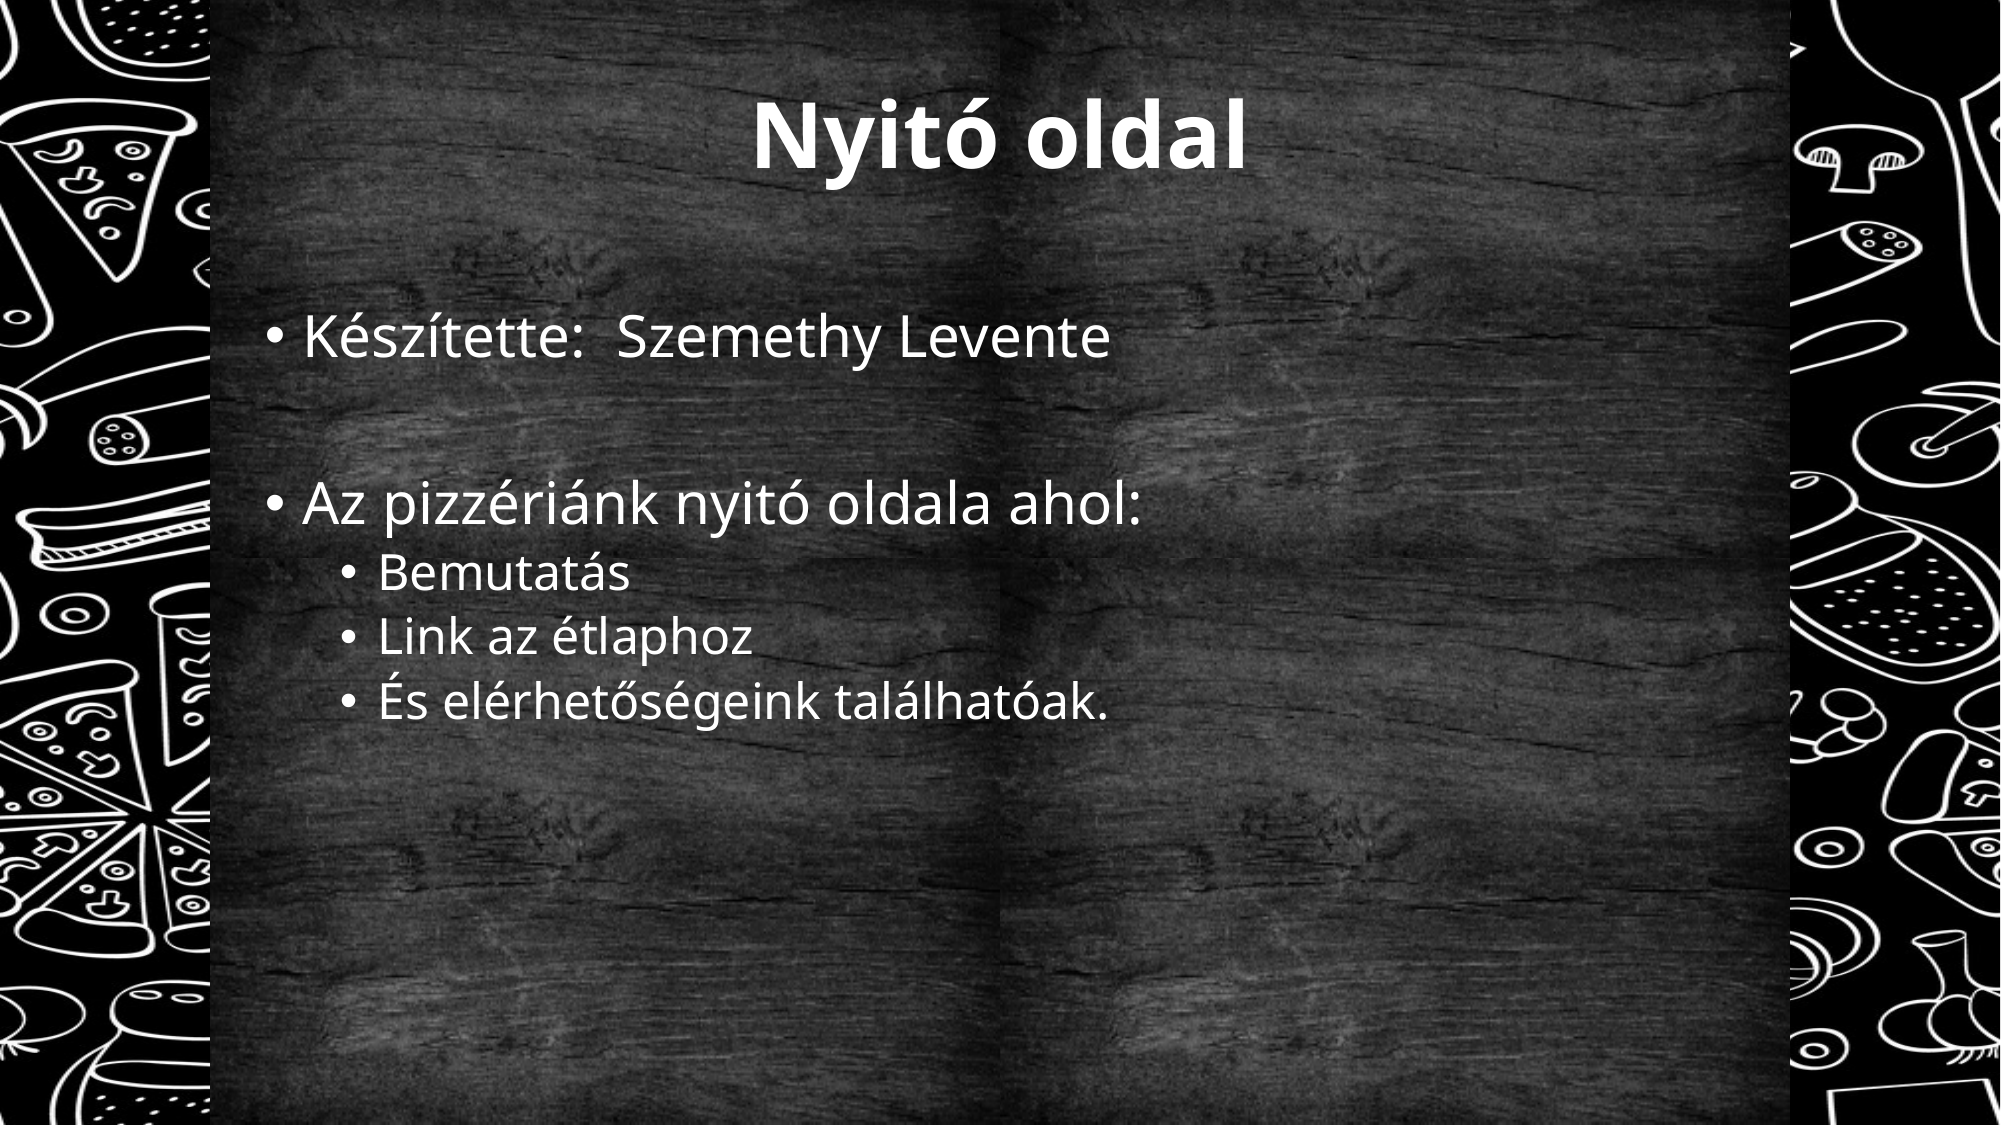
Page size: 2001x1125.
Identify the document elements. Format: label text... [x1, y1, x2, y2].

list Készítette: Szemethy Levente Az pizzériánk nyitó oldala ahol: Bemutatás Link az étlaphoz És elérhetőségeink találhatóak. [249, 299, 1752, 1014]
title Nyitó oldal [137, 30, 1863, 248]
picture [0, 0, 2001, 1125]
